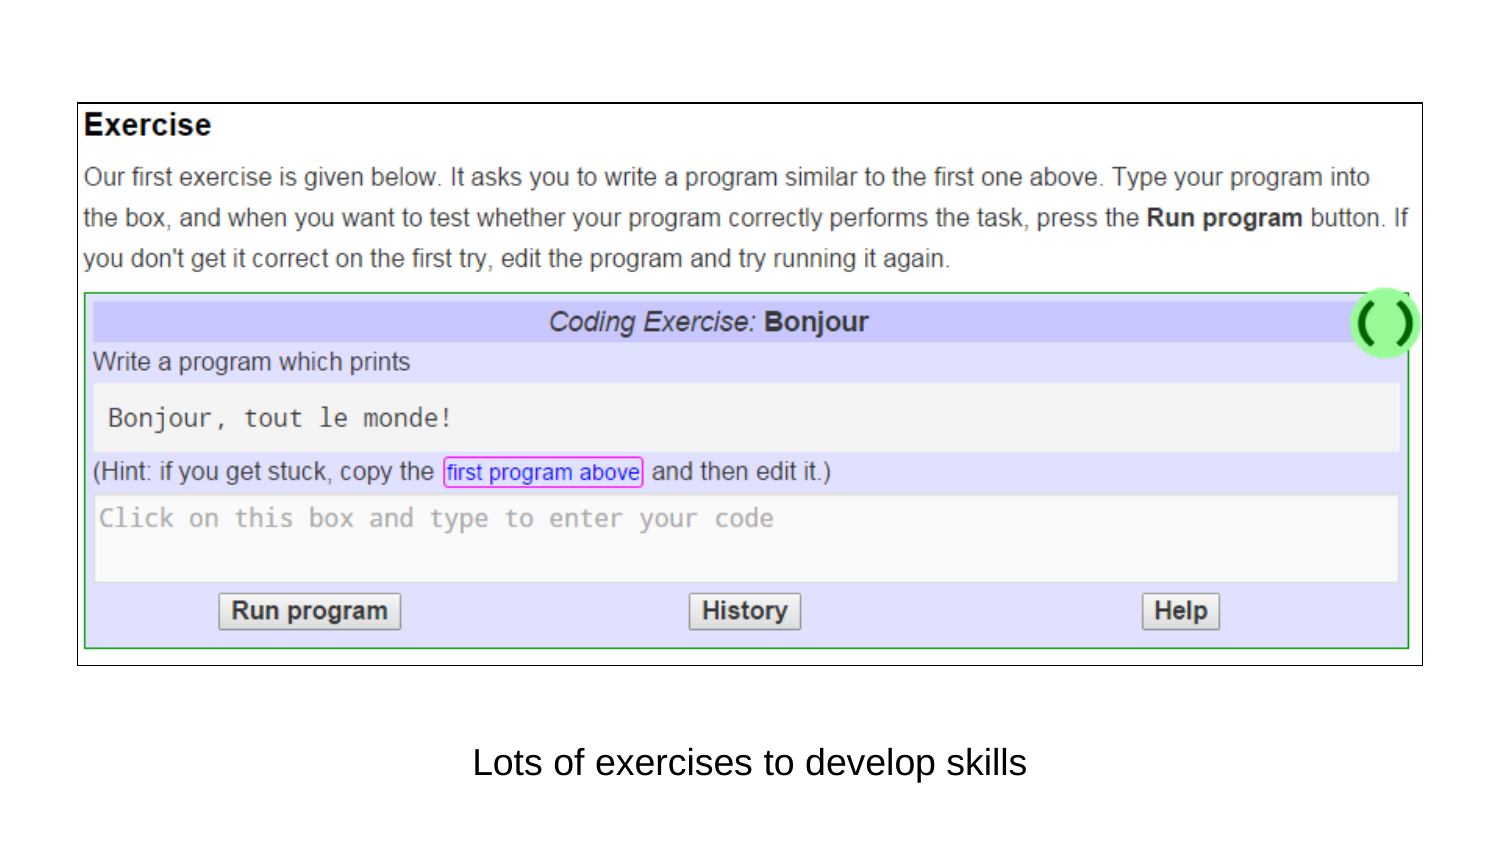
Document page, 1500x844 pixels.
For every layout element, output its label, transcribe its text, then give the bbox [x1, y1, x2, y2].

list Lots of exercises to develop skills [75, 722, 1425, 808]
picture [77, 103, 1423, 666]
